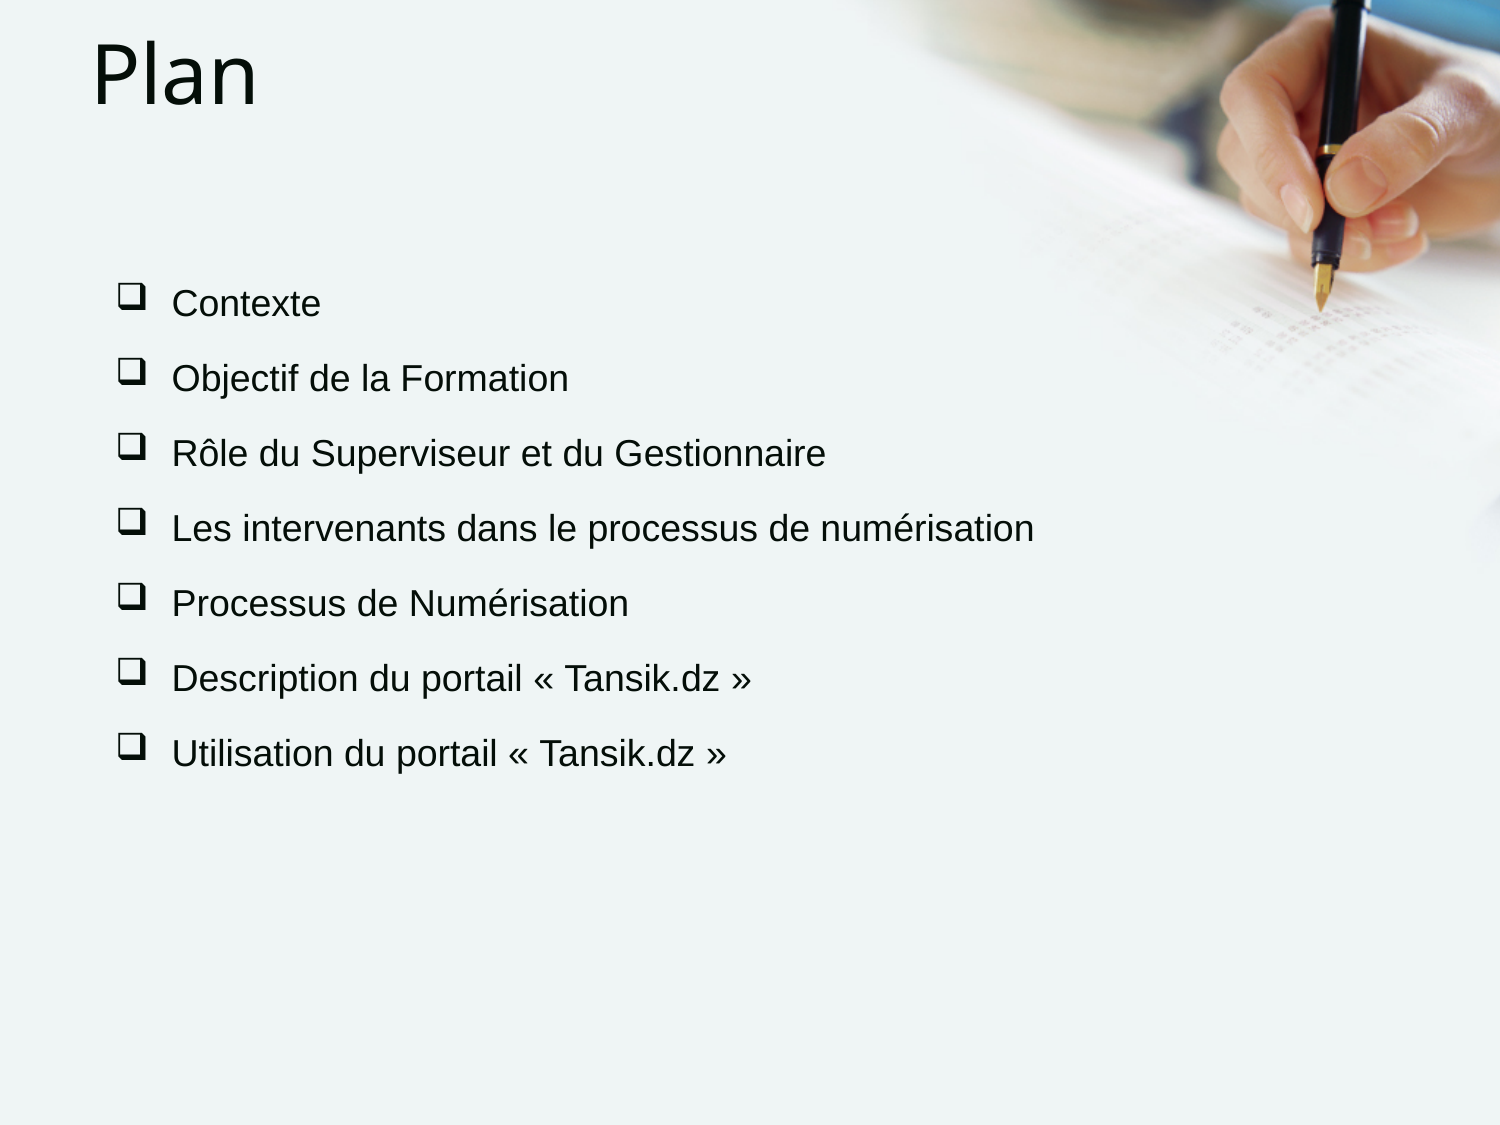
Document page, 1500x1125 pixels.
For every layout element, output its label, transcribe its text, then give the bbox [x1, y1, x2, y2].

title Plan [75, 62, 1275, 180]
picture [0, 0, 1500, 1125]
list Contexte Objectif de la Formation Rôle du Superviseur et du Gestionnaire Les intervenants dans le processus de numérisation Processus de Numérisation Description du portail « Tansik.dz » Utilisation du portail « Tansik.dz » [100, 196, 1329, 1000]
